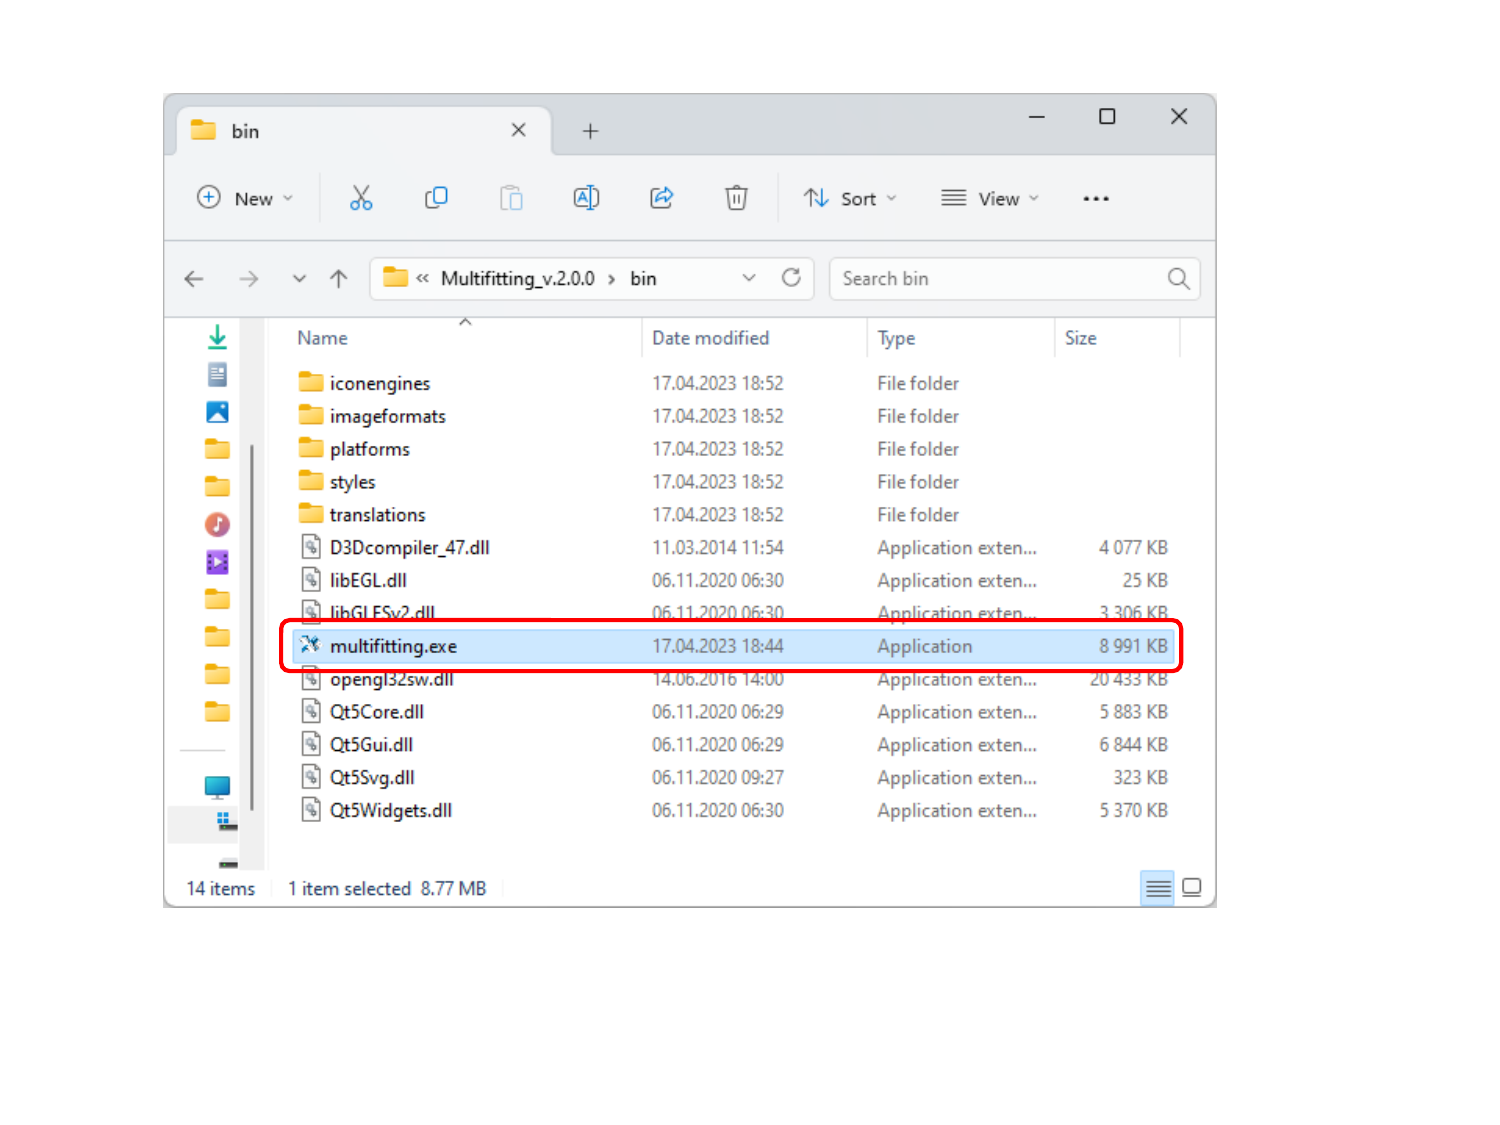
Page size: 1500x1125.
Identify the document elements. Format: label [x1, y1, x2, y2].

text_box [163, 93, 1217, 908]
